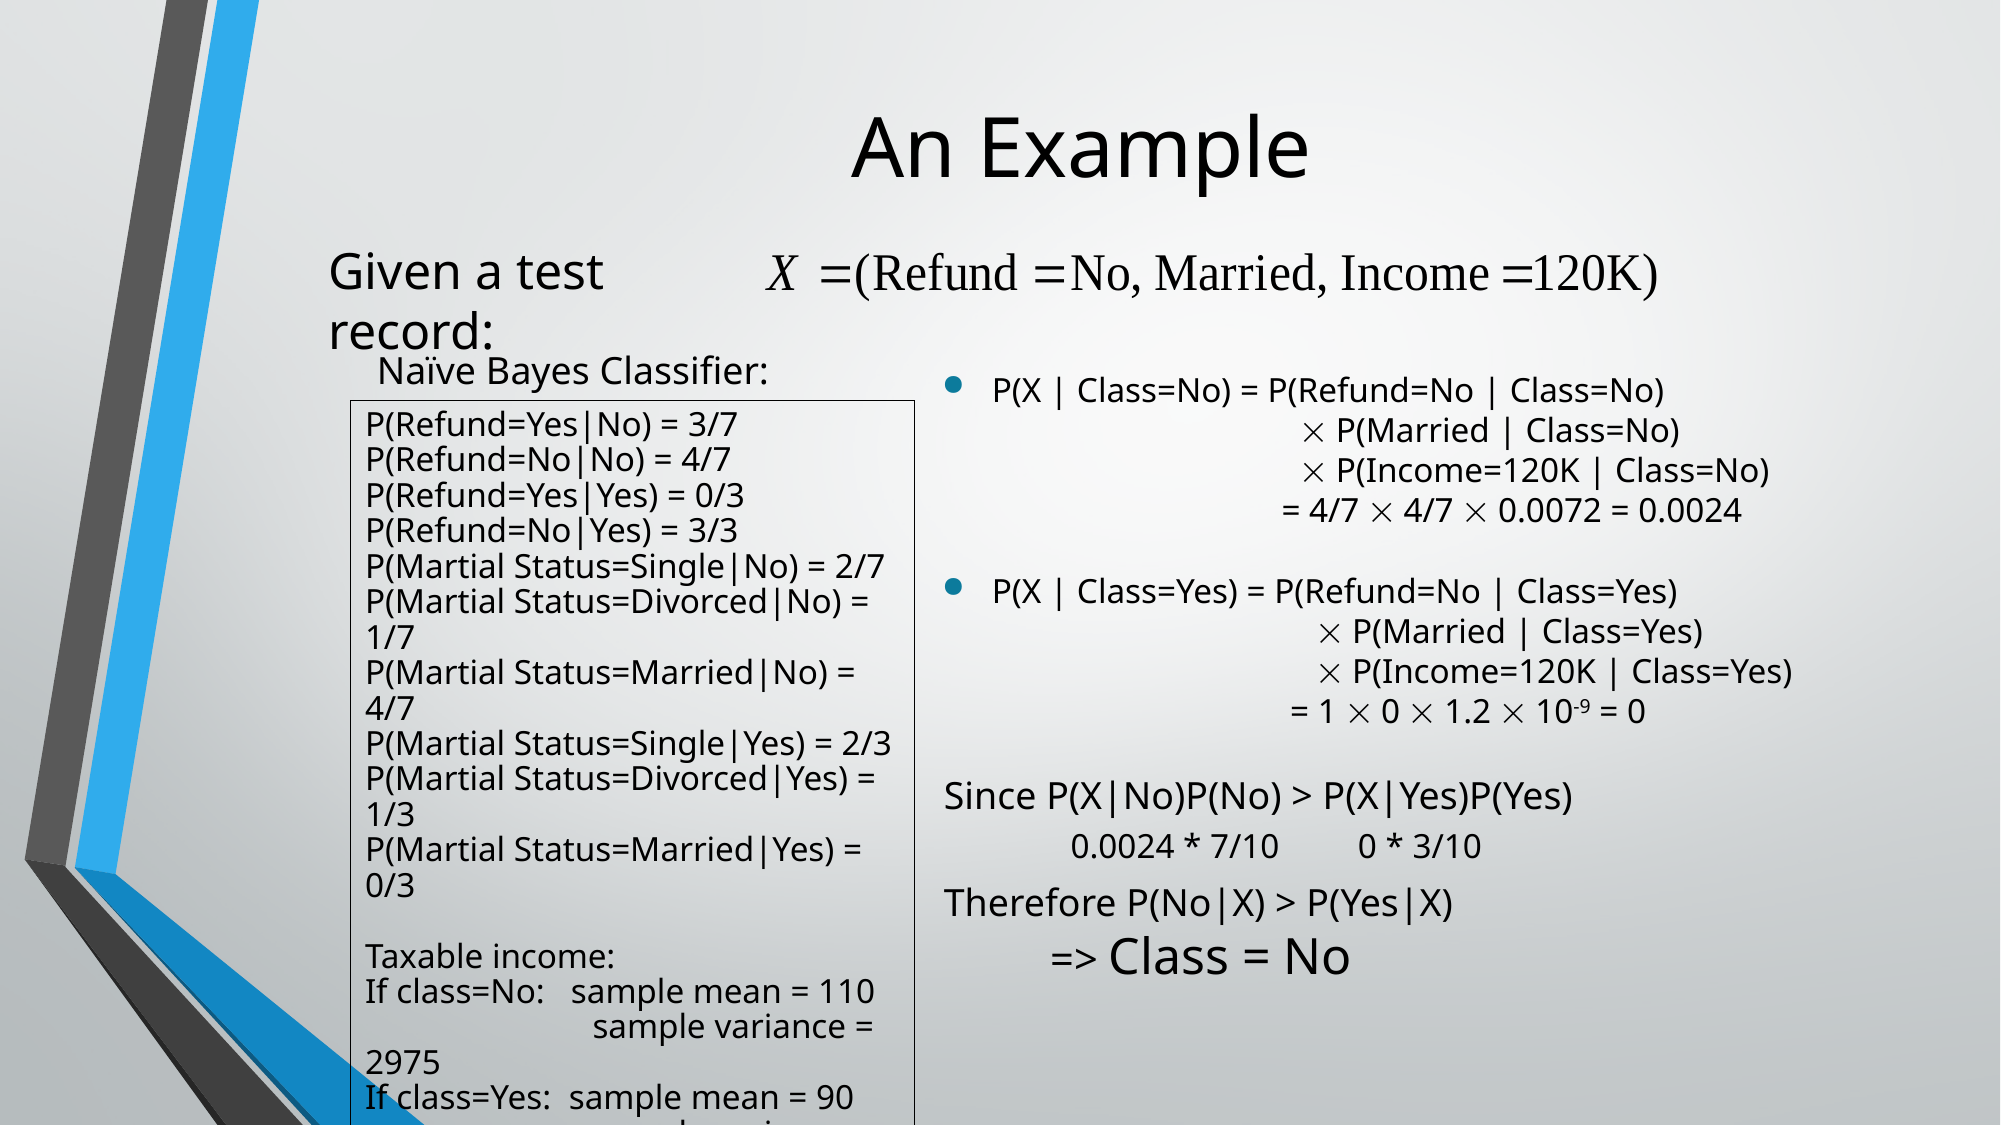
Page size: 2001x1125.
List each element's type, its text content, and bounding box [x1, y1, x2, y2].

text_box Given a test record: [313, 231, 764, 367]
text_box P(Refund=Yes|No) = 3/7 P(Refund=No|No) = 4/7 P(Refund=Yes|Yes) = 0/3 P(Refund=No|Yes) = 3/3 P(Martial Status=Single|No) = 2/7 P(Martial Status=Divorced|No) = 1/7 P(Martial Status=Married|No) = 4/7 P(Martial Status=Single|Yes) = 2/3 P(Martial Status=Divorced|Yes) = 1/3 P(Martial Status=Married|Yes) = 0/3 Taxable income: If class=No: sample mean = 110 sample variance = 2975 If class=Yes: sample mean = 90 sample variance = 25 [350, 400, 915, 1125]
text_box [755, 241, 1669, 313]
text_box P(X | Class=No) = P(Refund=No | Class=No)  P(Married | Class=No)  P(Income=120K | Class=No) = 4/7  4/7  0.0072 = 0.0024 P(X | Class=Yes) = P(Refund=No | Class=Yes)  P(Married | Class=Yes)  P(Income=120K | Class=Yes) = 1  0  1.2  10-9 = 0 Since P(X|No)P(No) > P(X|Yes)P(Yes) 0.0024 * 7/10 0 * 3/10 Therefore P(No|X) > P(Yes|X) => Class = No [929, 361, 1938, 1028]
title An Example [259, 0, 1904, 288]
text_box Naïve Bayes Classifier: [362, 339, 918, 400]
